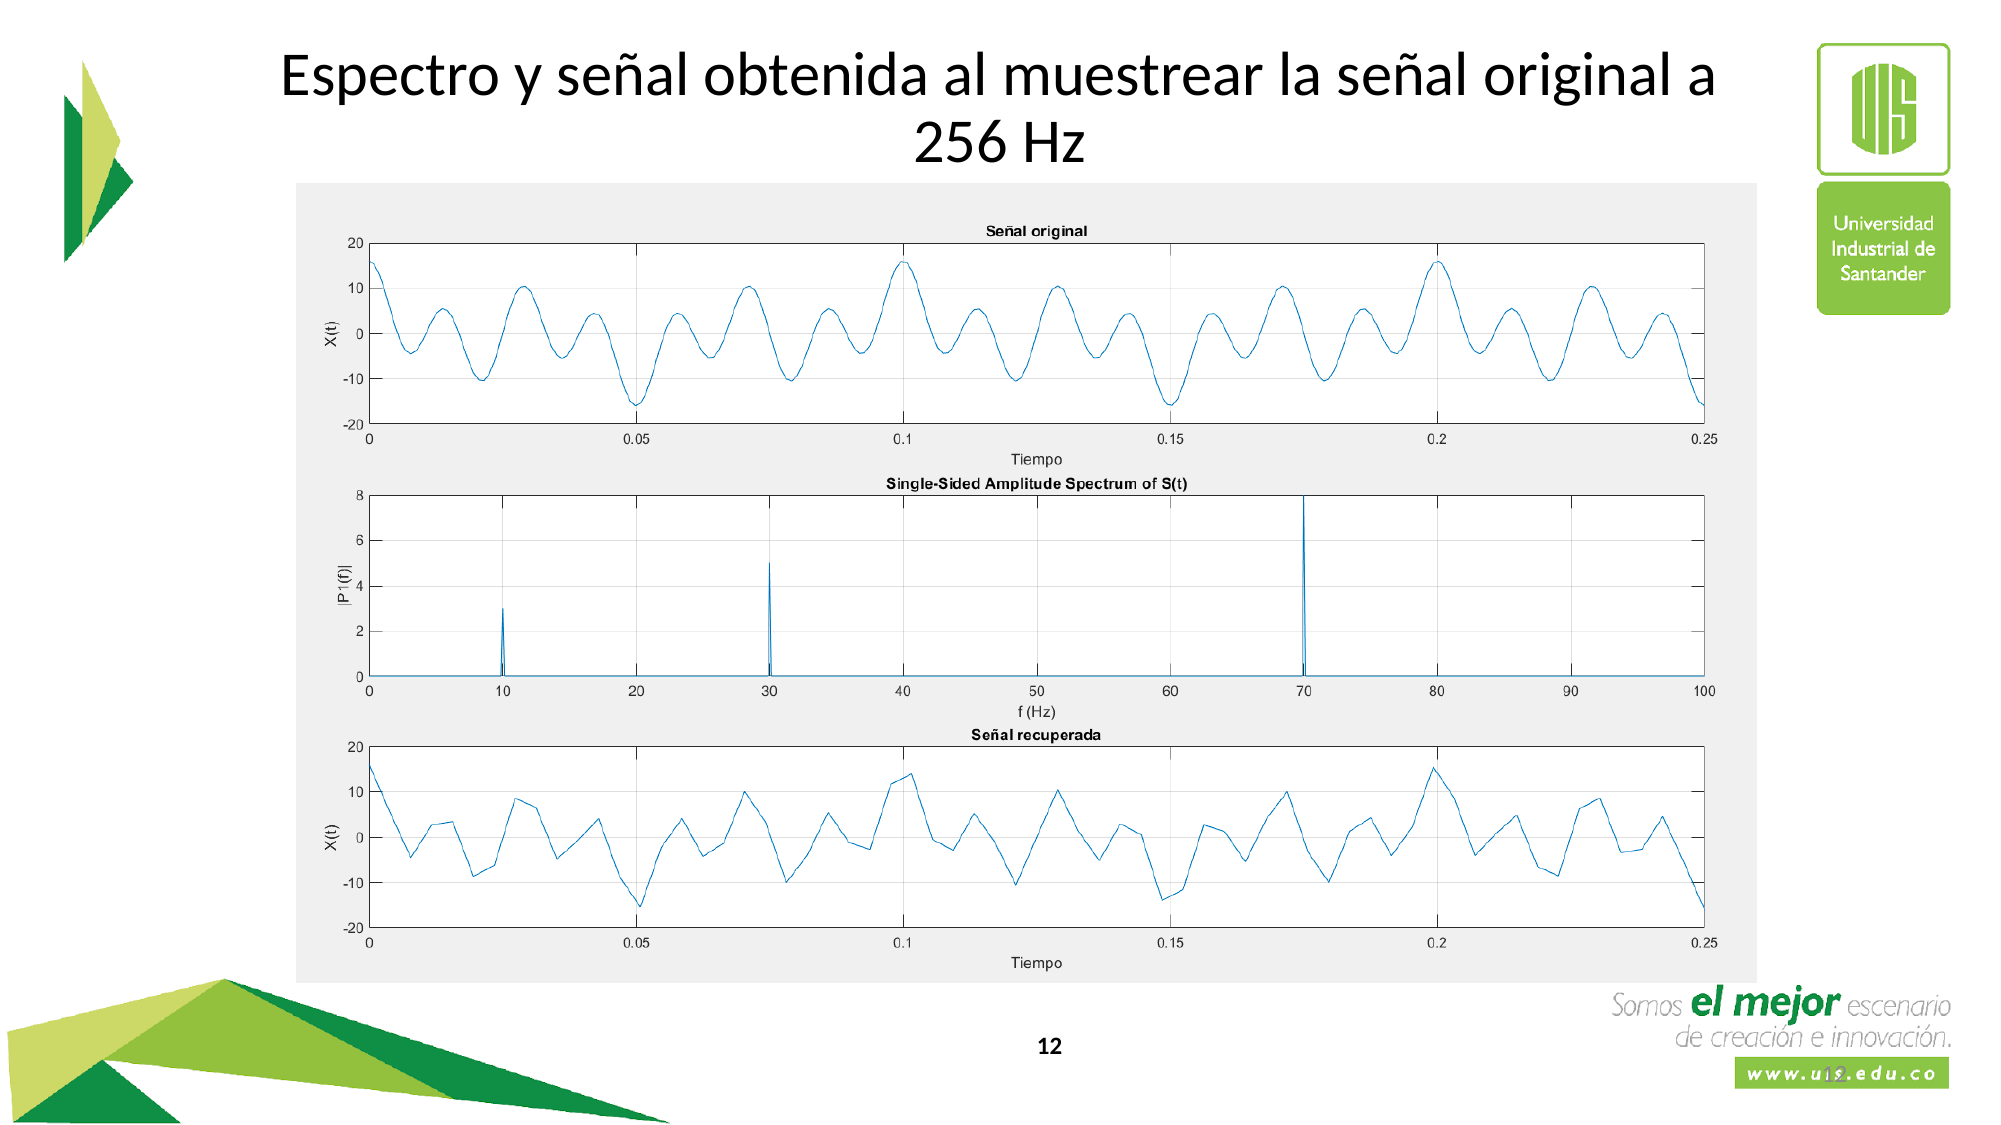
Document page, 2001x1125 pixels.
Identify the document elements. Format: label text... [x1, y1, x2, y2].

slide_number ‹#› [627, 1014, 1078, 1074]
picture [0, 0, 2001, 1125]
slide_number ‹#› [1412, 1042, 1863, 1103]
title Espectro y señal obtenida al muestrear la señal original a 256 Hz [249, 60, 1750, 184]
